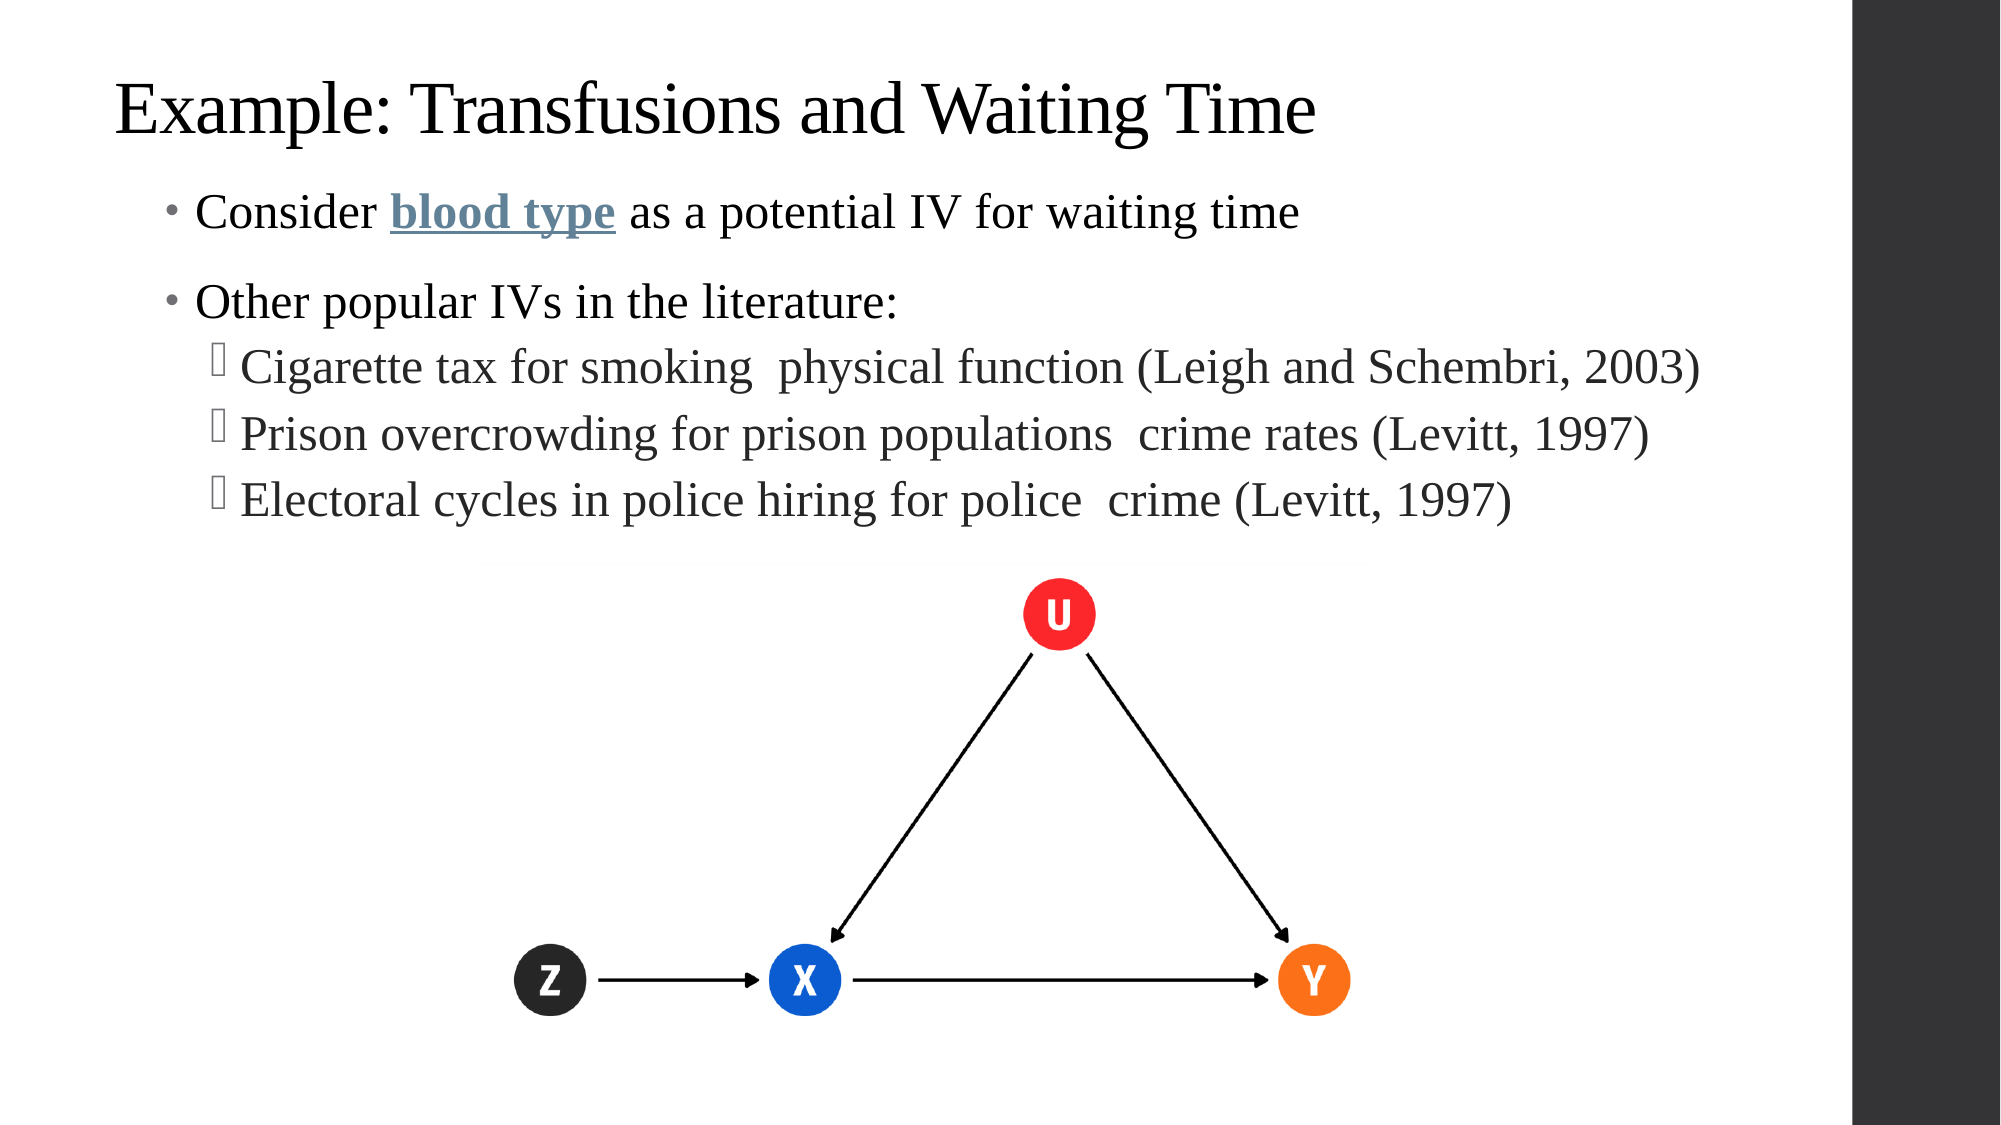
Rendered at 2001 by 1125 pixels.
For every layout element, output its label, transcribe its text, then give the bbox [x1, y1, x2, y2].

title Example: Transfusions and Waiting Time [99, 55, 1813, 158]
picture [474, 562, 1376, 1038]
